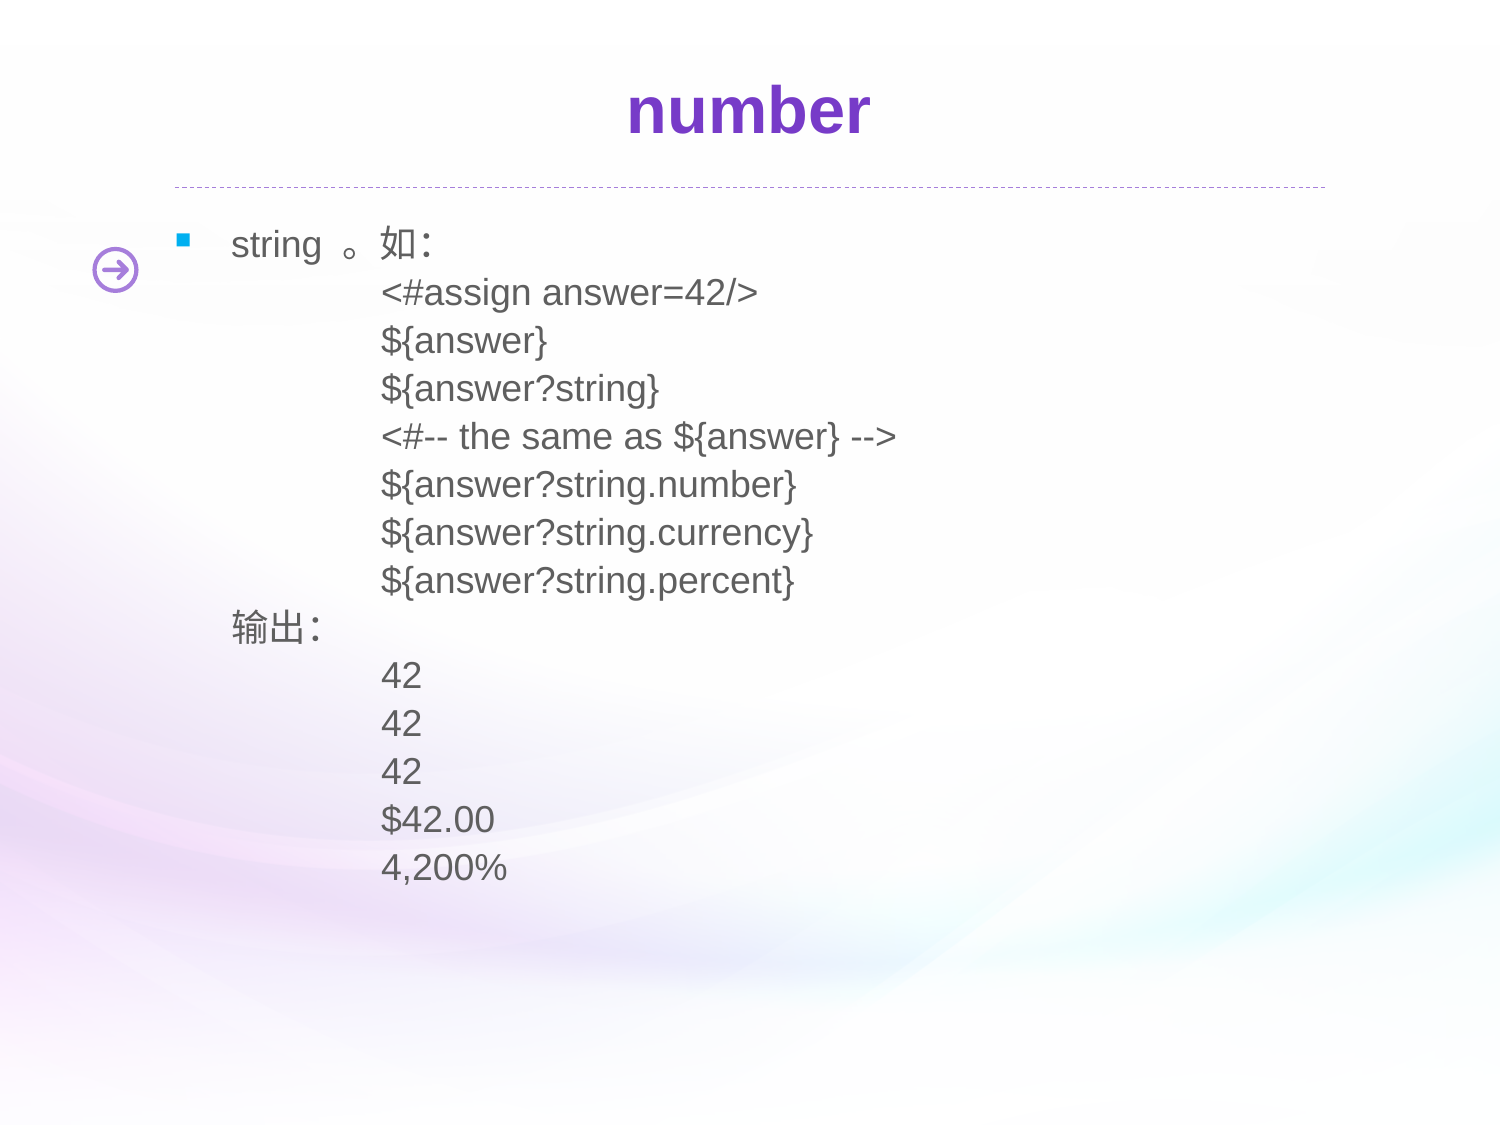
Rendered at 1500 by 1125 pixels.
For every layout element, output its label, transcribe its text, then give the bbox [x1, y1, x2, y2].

text_box [91, 245, 140, 295]
title number [174, 58, 1324, 155]
list string 。如： <#assign answer=42/> ${answer} ${answer?string} <#-- the same as ${answer} --> ${answer?string.number} ${answer?string.currency} ${answer?string.percent} 输出： 42 42 42 $42.00 4,200% [174, 224, 1324, 1052]
